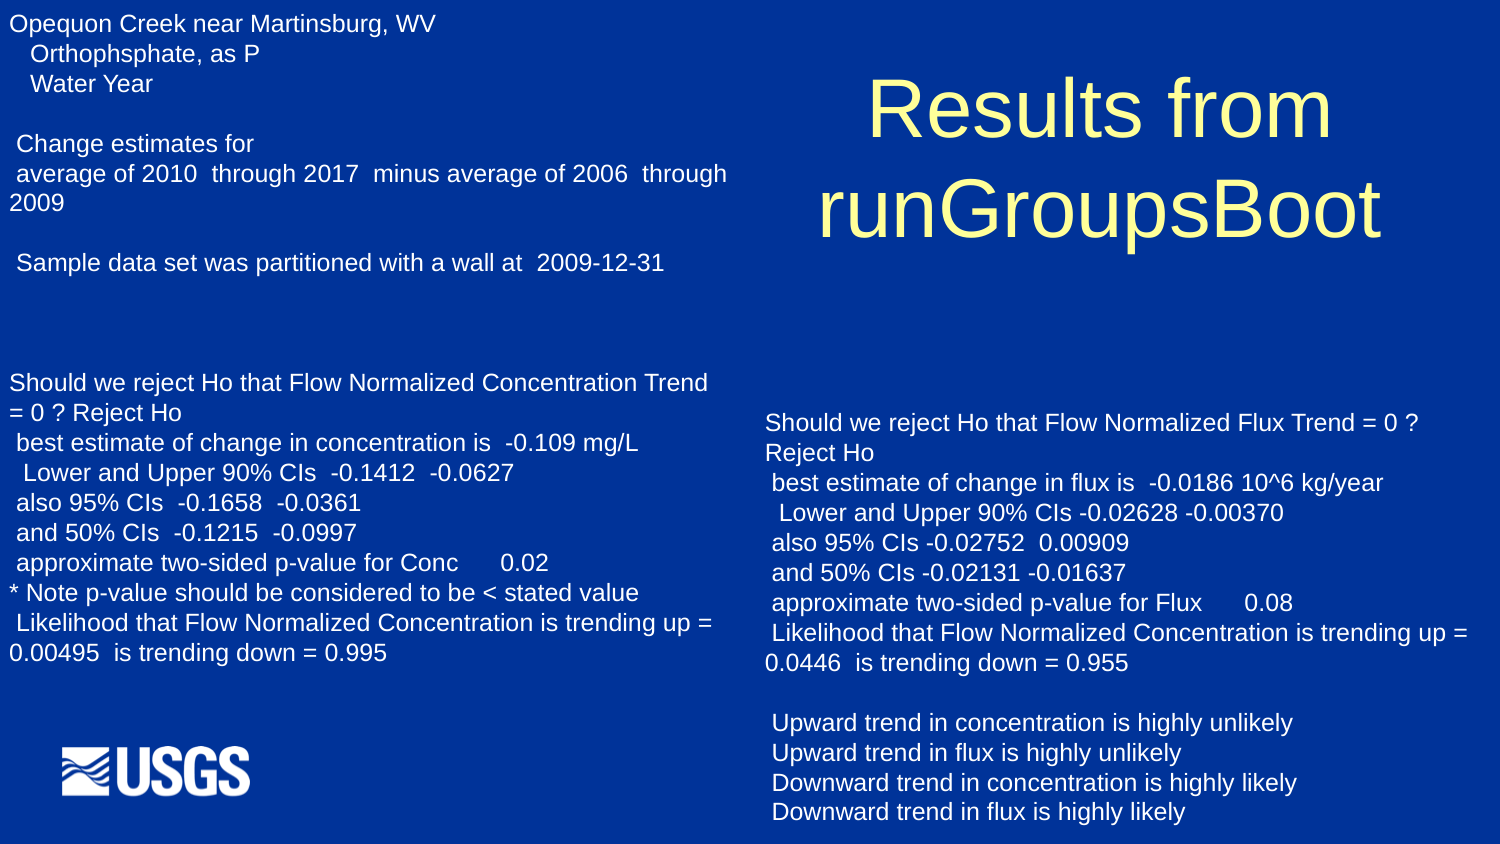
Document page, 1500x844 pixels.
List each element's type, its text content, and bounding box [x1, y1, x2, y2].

text_box Results from runGroupsBoot [737, 46, 1463, 262]
text_box Opequon Creek near Martinsburg, WV Orthophsphate, as P Water Year Change estimates for average of 2010 through 2017 minus average of 2006 through 2009 Sample data set was partitioned with a wall at 2009-12-31 Should we reject Ho that Flow Normalized Concentration Trend = 0 ? Reject Ho best estimate of change in concentration is -0.109 mg/L Lower and Upper 90% CIs -0.1412 -0.0627 also 95% CIs -0.1658 -0.0361 and 50% CIs -0.1215 -0.0997 approximate two-sided p-value for Conc 0.02 * Note p-value should be considered to be < stated value Likelihood that Flow Normalized Concentration is trending up = 0.00495 is trending down = 0.995 [0, 0, 745, 674]
text_box Should we reject Ho that Flow Normalized Flux Trend = 0 ? Reject Ho best estimate of change in flux is -0.0186 10^6 kg/year Lower and Upper 90% CIs -0.02628 -0.00370 also 95% CIs -0.02752 0.00909 and 50% CIs -0.02131 -0.01637 approximate two-sided p-value for Flux 0.08 Likelihood that Flow Normalized Concentration is trending up = 0.0446 is trending down = 0.955 Upward trend in concentration is highly unlikely Upward trend in flux is highly unlikely Downward trend in concentration is highly likely Downward trend in flux is highly likely [749, 369, 1500, 834]
